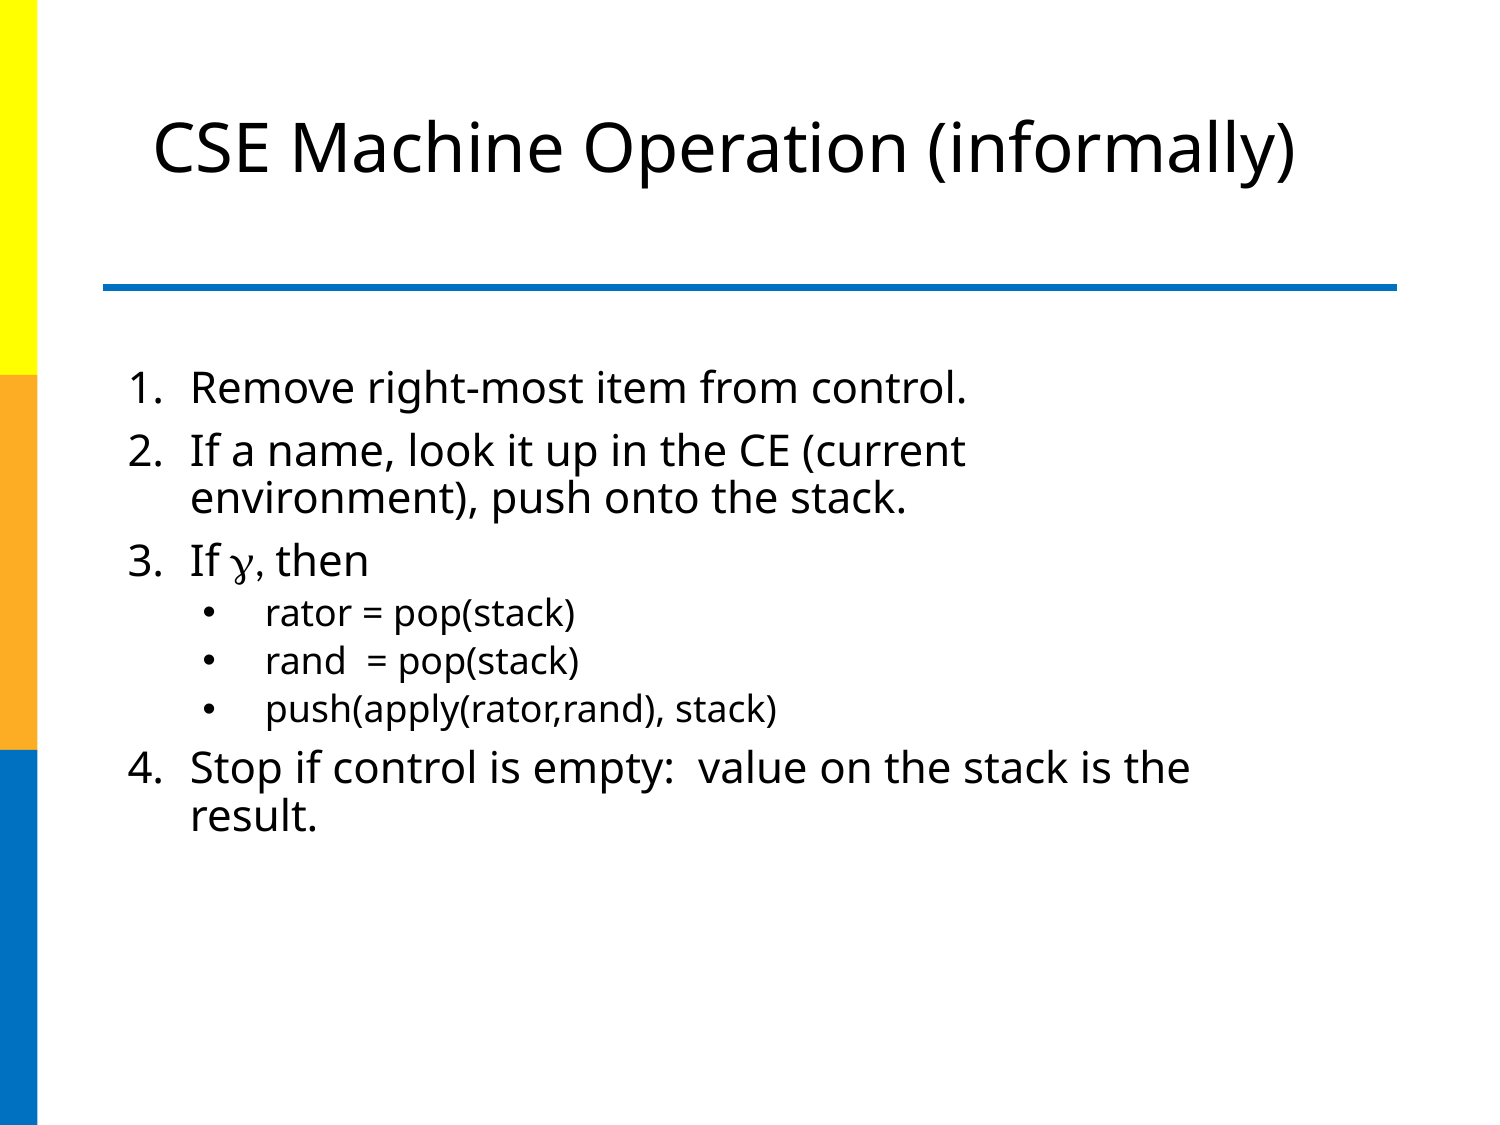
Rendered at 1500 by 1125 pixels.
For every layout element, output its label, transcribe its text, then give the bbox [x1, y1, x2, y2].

title CSE Machine Operation (informally) [137, 87, 1413, 213]
list Remove right-most item from control. If a name, look it up in the CE (current environment), push onto the stack. If , then rator = pop(stack) rand = pop(stack) push(apply(rator,rand), stack) Stop if control is empty: value on the stack is the result. [112, 358, 1263, 1033]
